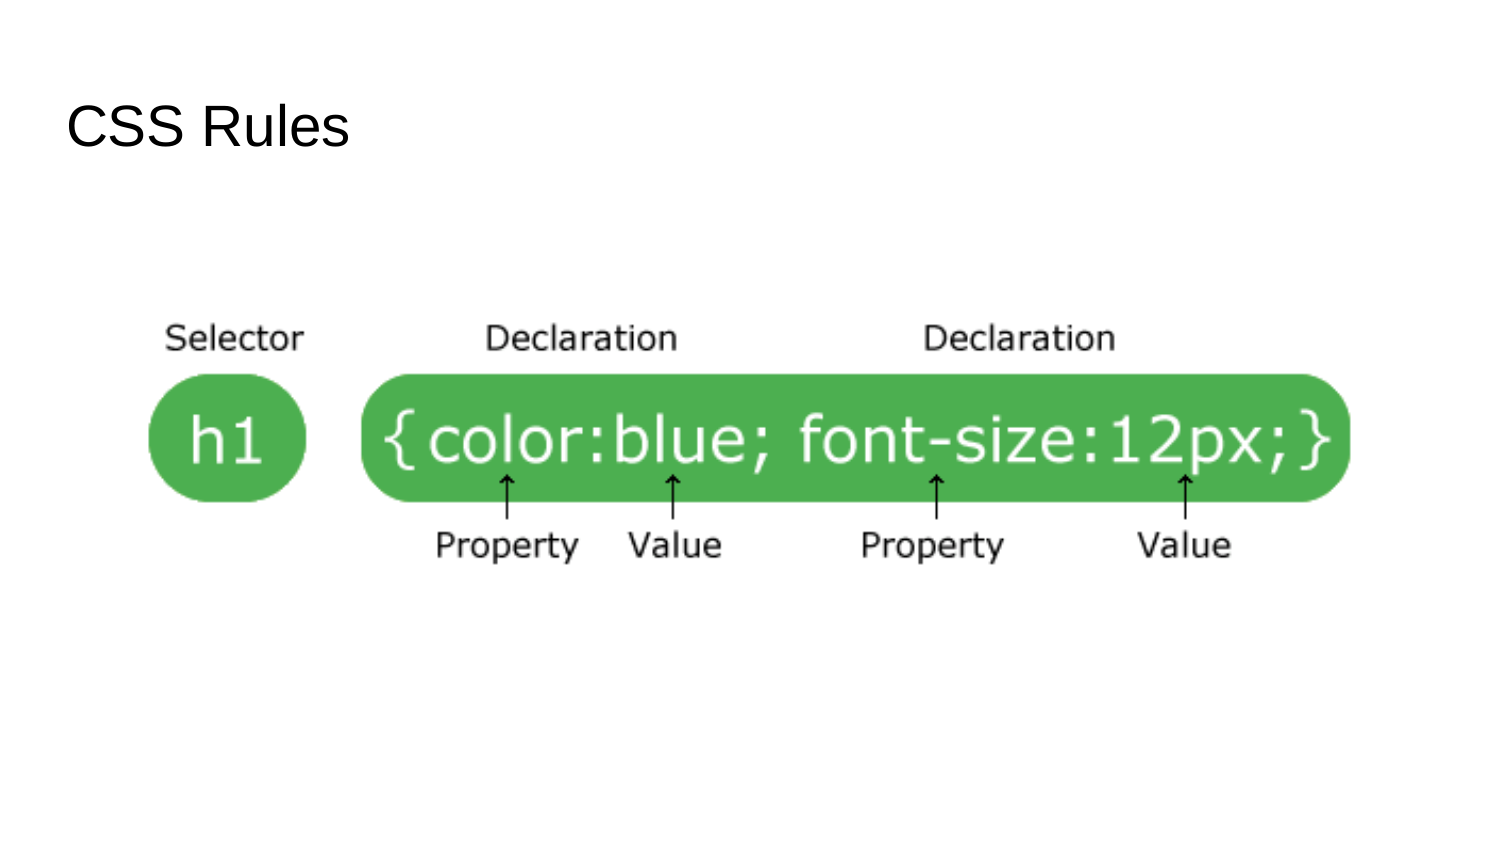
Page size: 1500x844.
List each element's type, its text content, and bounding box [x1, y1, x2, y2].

title CSS Rules [51, 72, 1449, 167]
picture [145, 317, 1355, 571]
